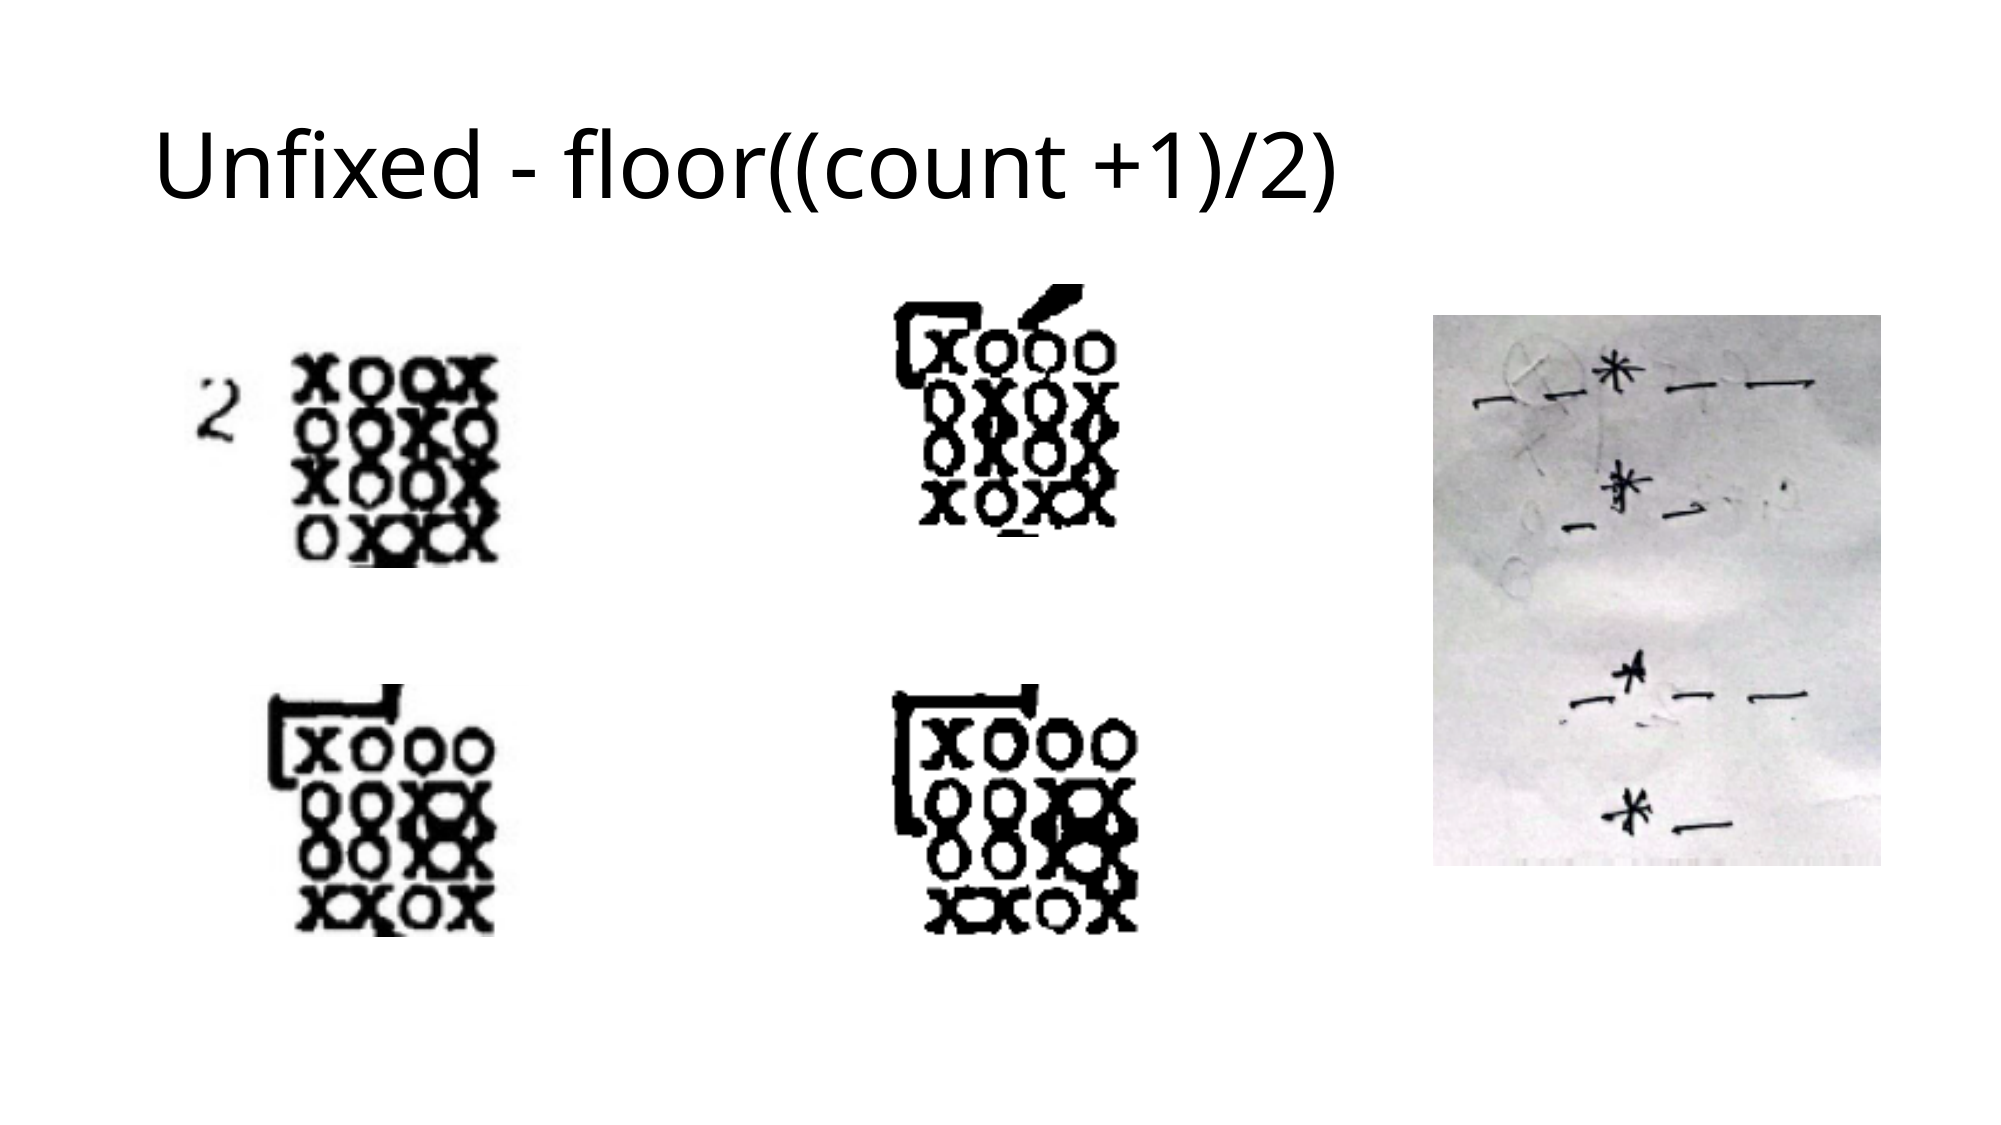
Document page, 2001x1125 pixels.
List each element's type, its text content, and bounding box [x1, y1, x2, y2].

picture [249, 684, 529, 938]
picture [883, 284, 1161, 537]
title Unfixed - floor((count +1)/2) [137, 59, 1863, 278]
picture [1433, 315, 1881, 866]
picture [168, 315, 567, 568]
picture [883, 684, 1176, 950]
